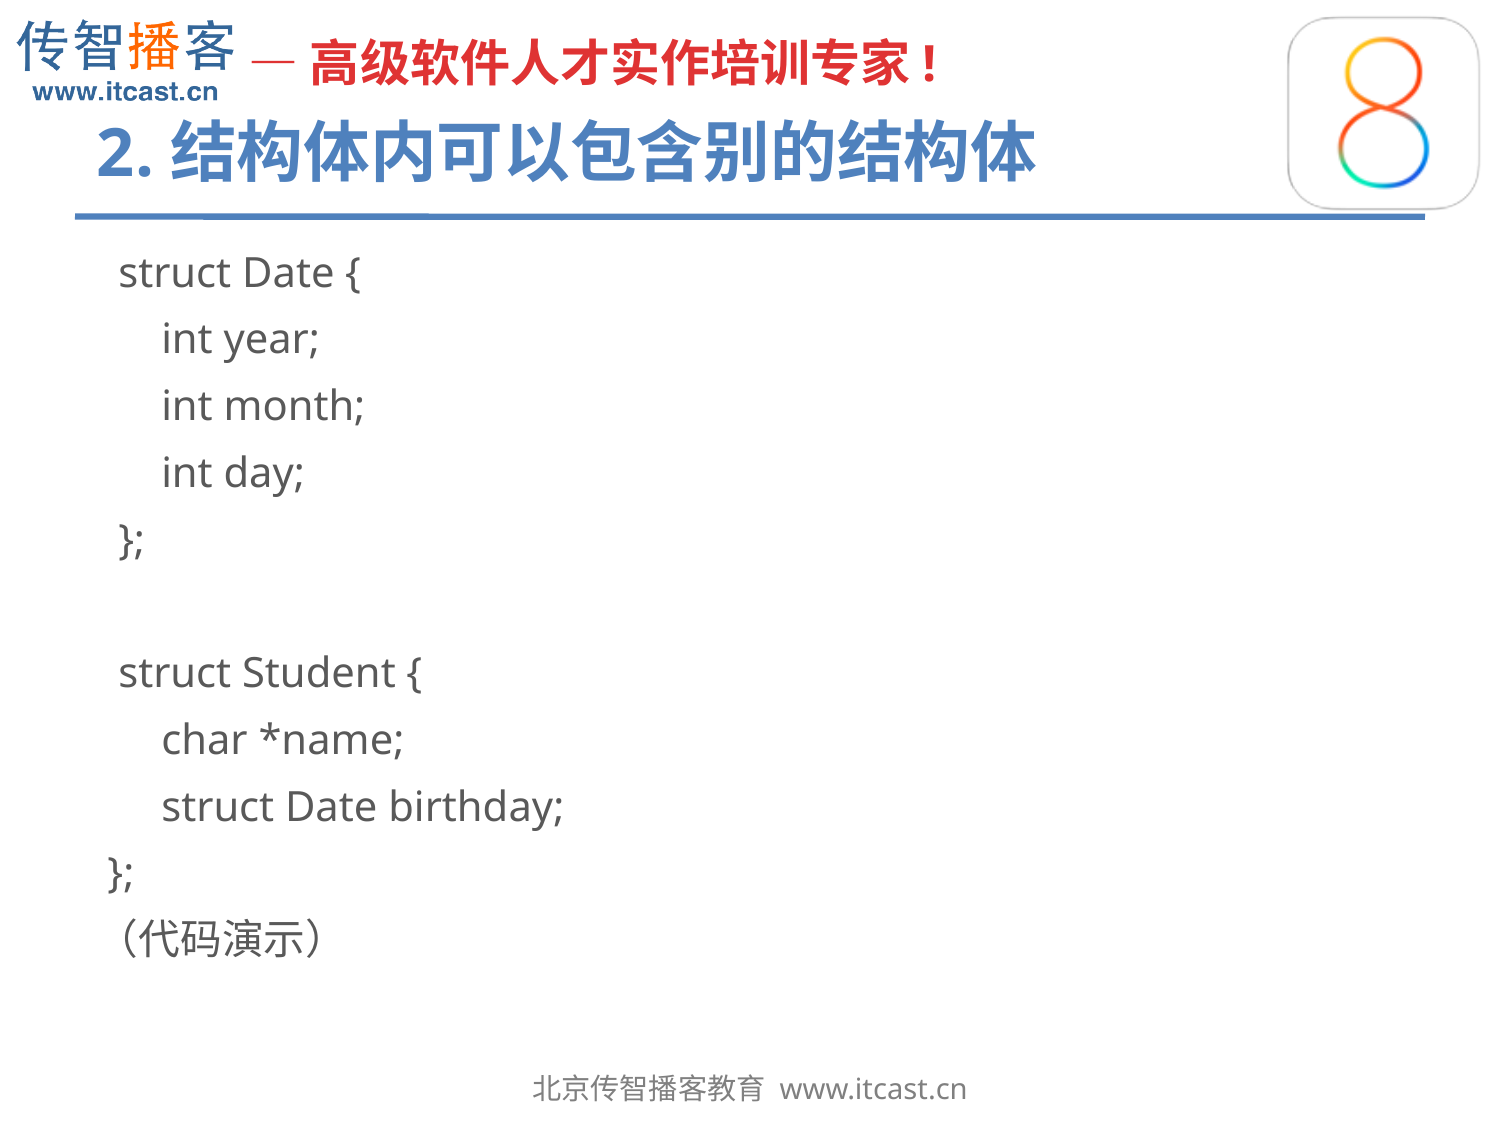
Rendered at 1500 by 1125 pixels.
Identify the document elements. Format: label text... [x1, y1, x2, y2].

picture [16, 19, 234, 101]
title 2.结构体内可以包含别的结构体 [81, 102, 1416, 237]
list struct Date { int year; int month; int day; }; struct Student { char *name; struct Date birthday; }; （代码演示） [81, 237, 1416, 1005]
picture [1270, 0, 1497, 227]
